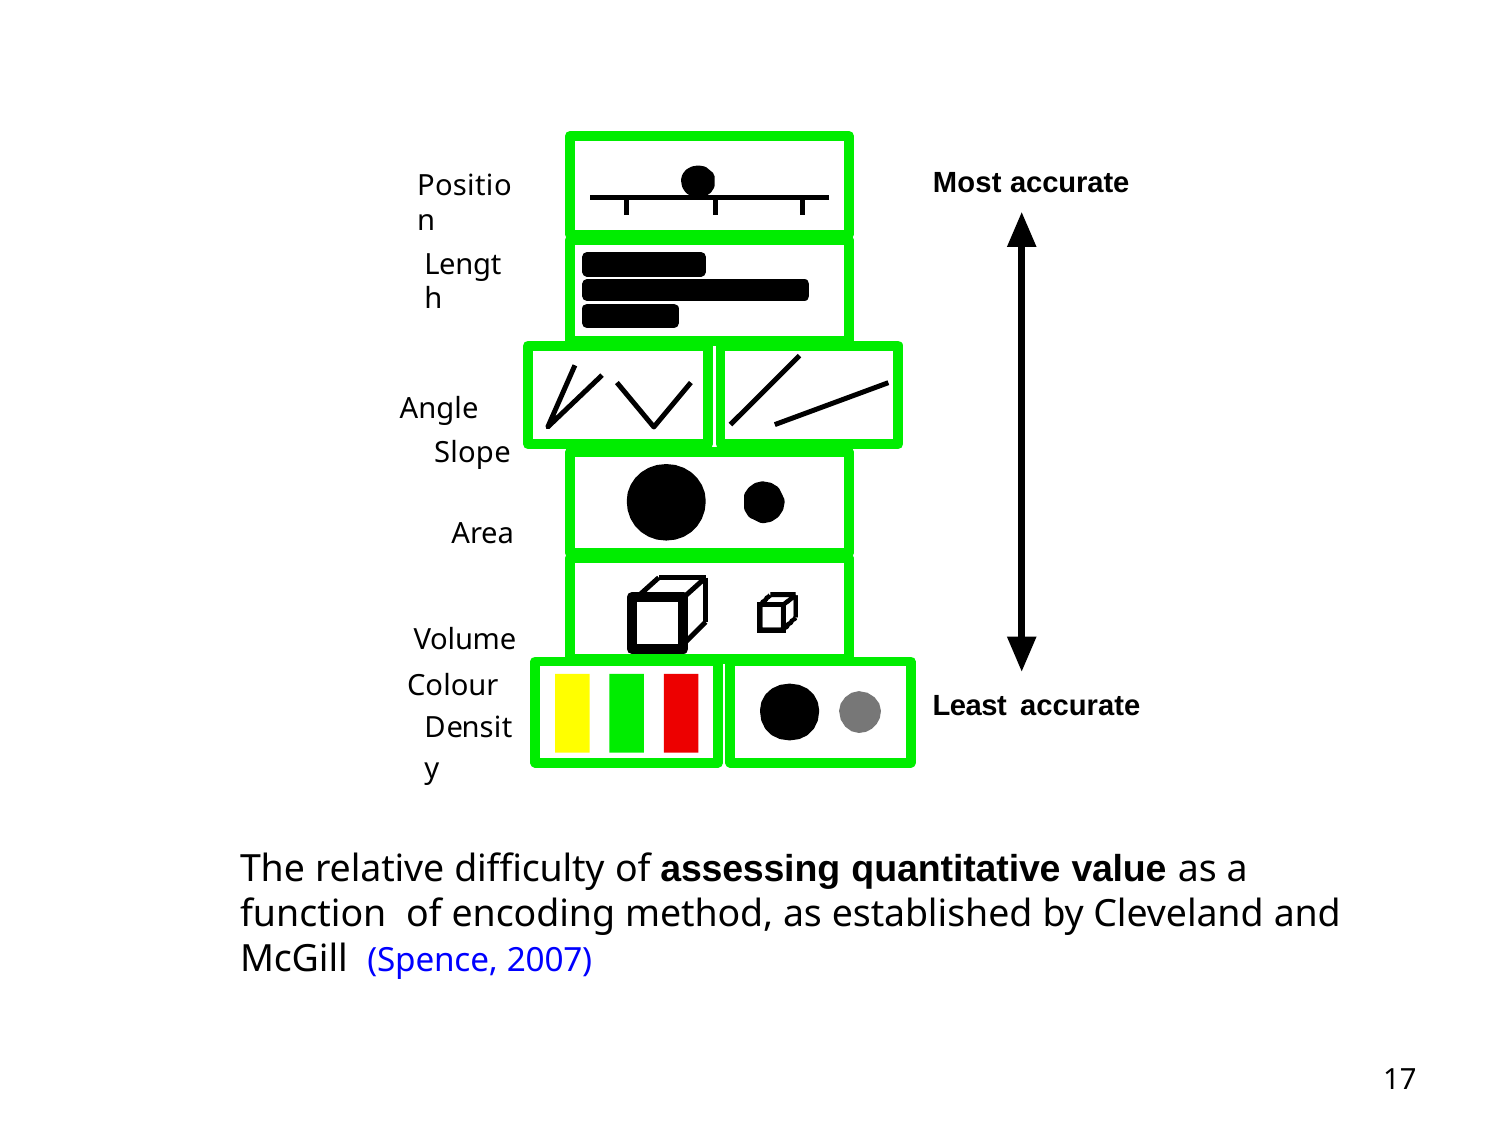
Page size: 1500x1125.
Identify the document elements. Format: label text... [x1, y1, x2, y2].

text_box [1006, 212, 1037, 672]
text_box 17 [1376, 1058, 1422, 1096]
text_box The relative difficulty of assessing quantitative value as a function of encoding method, as established by Cleveland and McGill (Spence, 2007) [237, 842, 1367, 980]
text_box Least accurate [930, 683, 1144, 722]
text_box Length Angle Slope Area Volume [397, 242, 517, 656]
text_box Colour Density [405, 657, 523, 785]
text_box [522, 130, 916, 768]
text_box Most accurate [930, 160, 1132, 199]
text_box Position [414, 163, 517, 236]
